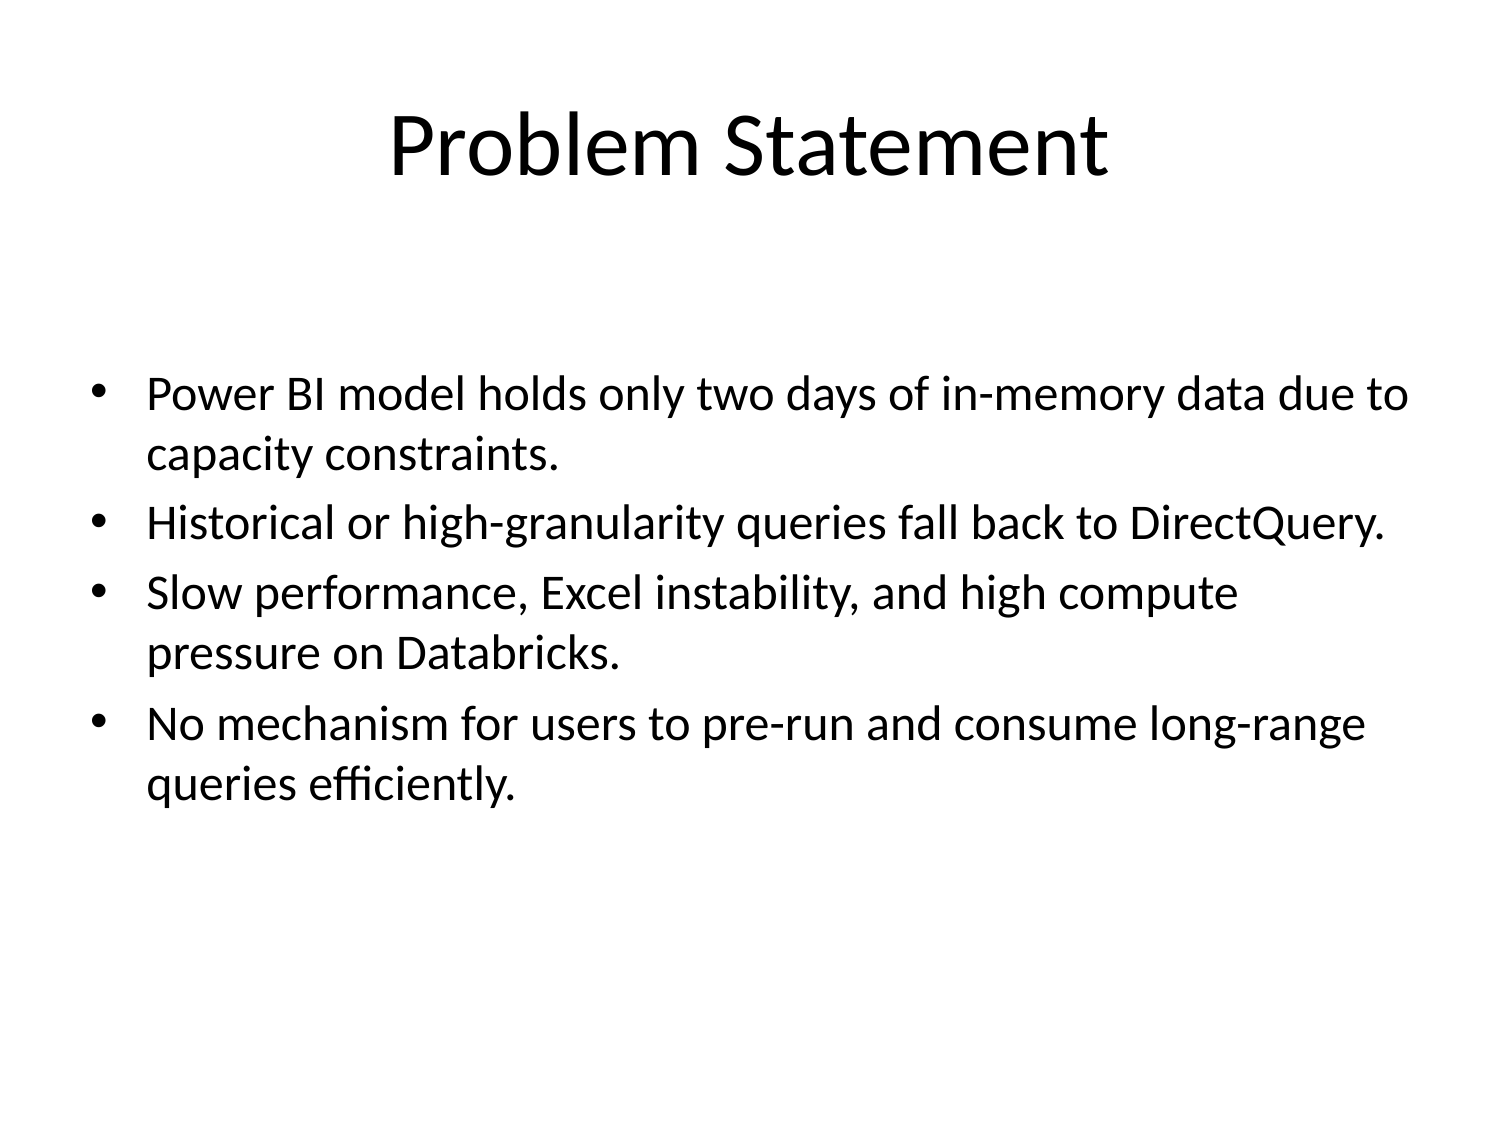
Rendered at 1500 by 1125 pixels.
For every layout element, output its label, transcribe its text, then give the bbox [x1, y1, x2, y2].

title Problem Statement [75, 45, 1425, 233]
list Power BI model holds only two days of in-memory data due to capacity constraints. Historical or high-granularity queries fall back to DirectQuery. Slow performance, Excel instability, and high compute pressure on Databricks. No mechanism for users to pre-run and consume long-range queries efficiently. [75, 262, 1425, 1005]
